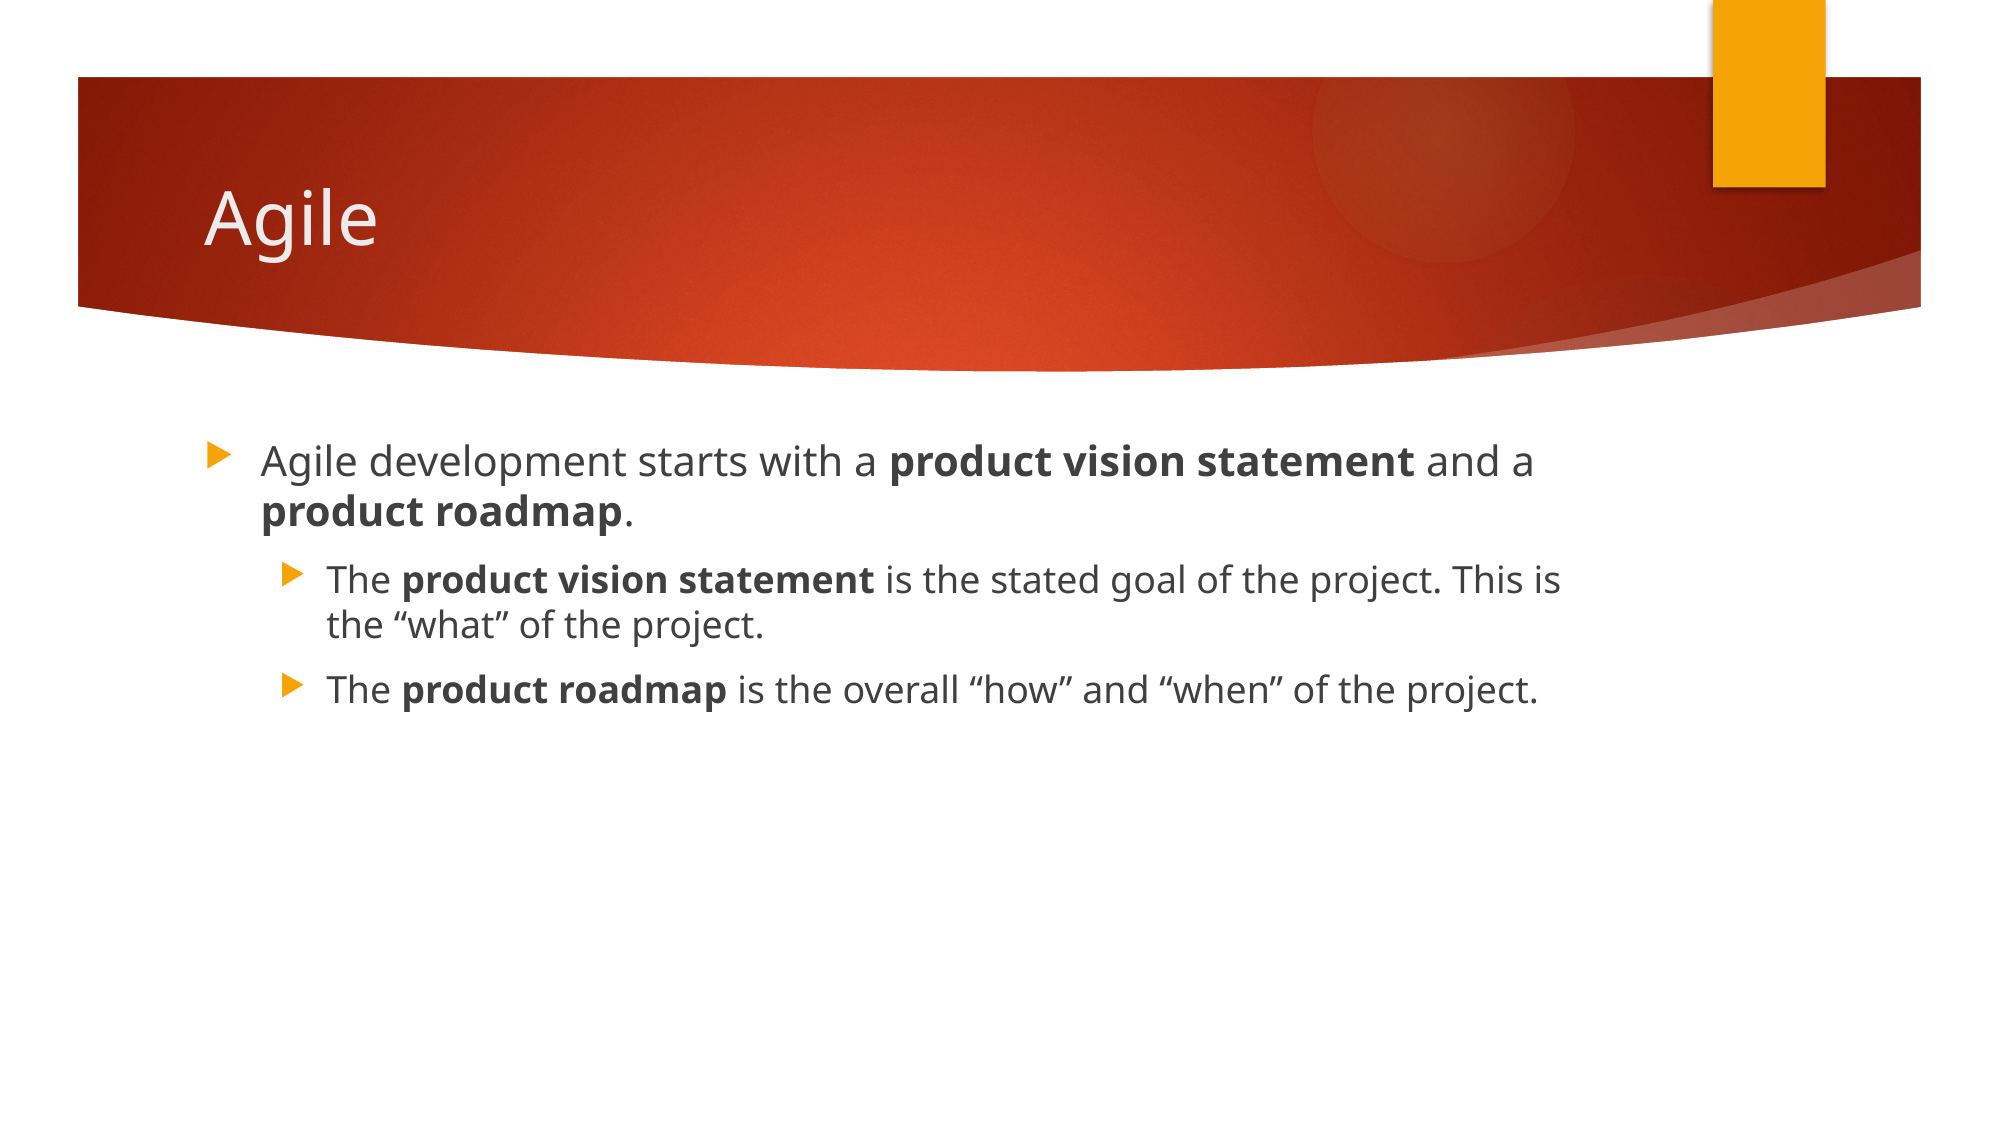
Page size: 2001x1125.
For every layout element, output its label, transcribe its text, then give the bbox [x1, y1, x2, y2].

title Agile [189, 155, 1627, 275]
list Agile development starts with a product vision statement and a product roadmap. The product vision statement is the stated goal of the project. This is the “what” of the project. The product roadmap is the overall “how” and “when” of the project. [189, 427, 1627, 988]
